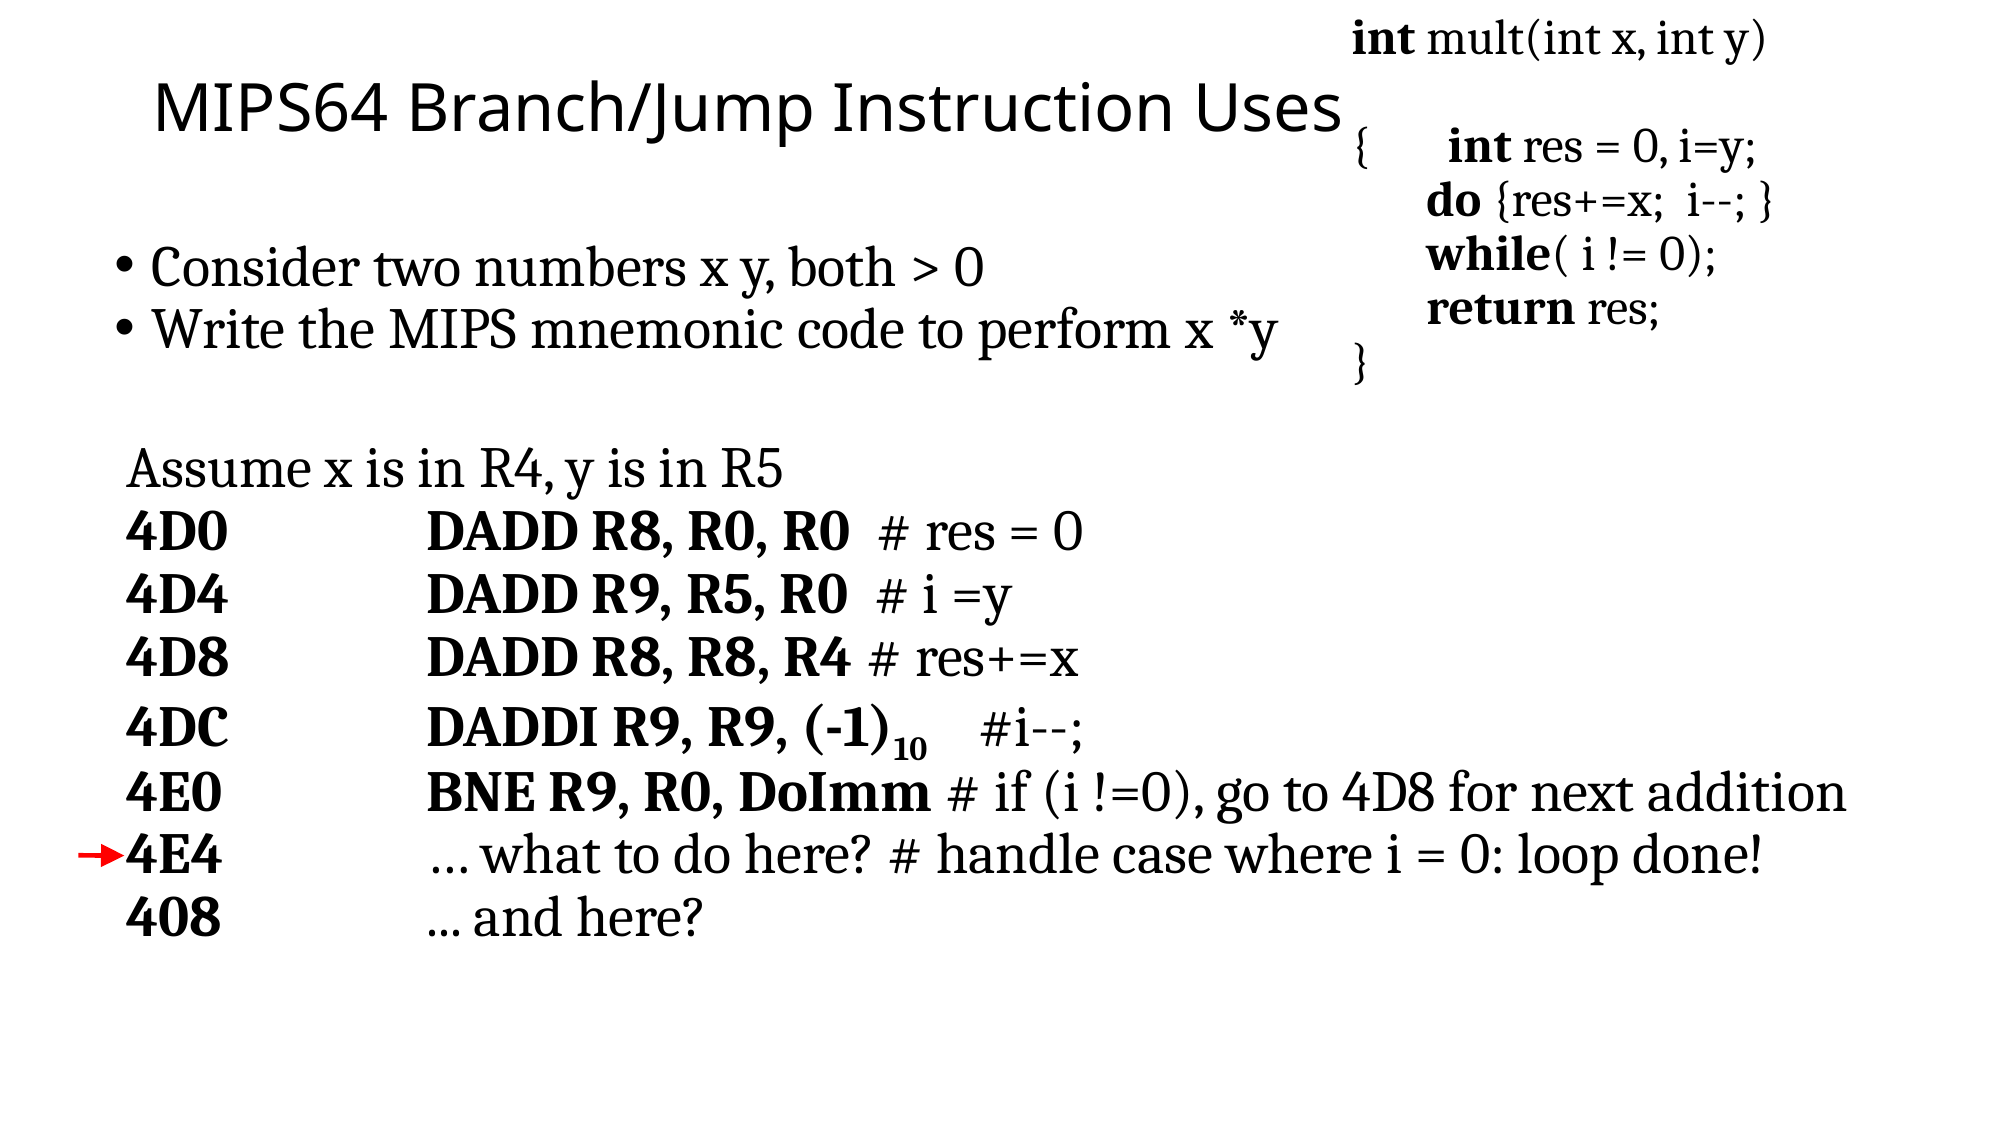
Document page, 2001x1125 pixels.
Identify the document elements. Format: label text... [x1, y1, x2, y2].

title MIPS64 Branch/Jump Instruction Uses [137, 59, 1340, 161]
text_box Assume x is in R4, y is in R5 4D0 DADD R8, R0, R0 # res = 0 4D4 DADD R9, R5, R0 # i =y 4D8 DADD R8, R8, R4 # res+=x 4DC DADDI R9, R9, (-1)10 #i--; 4E0 BNE R9, R0, DoImm # if (i !=0), go to 4D8 for next addition 4E4 … what to do here? # handle case where i = 0: loop done! 408 ... and here? [115, 425, 2000, 912]
text_box int mult(int x, int y) { int res = 0, i=y; do {res+=x; i--; } while( i != 0); return res; } [1340, 0, 2000, 503]
text_box Consider two numbers x y, both > 0 Write the MIPS mnemonic code to perform x *y [103, 224, 1340, 467]
